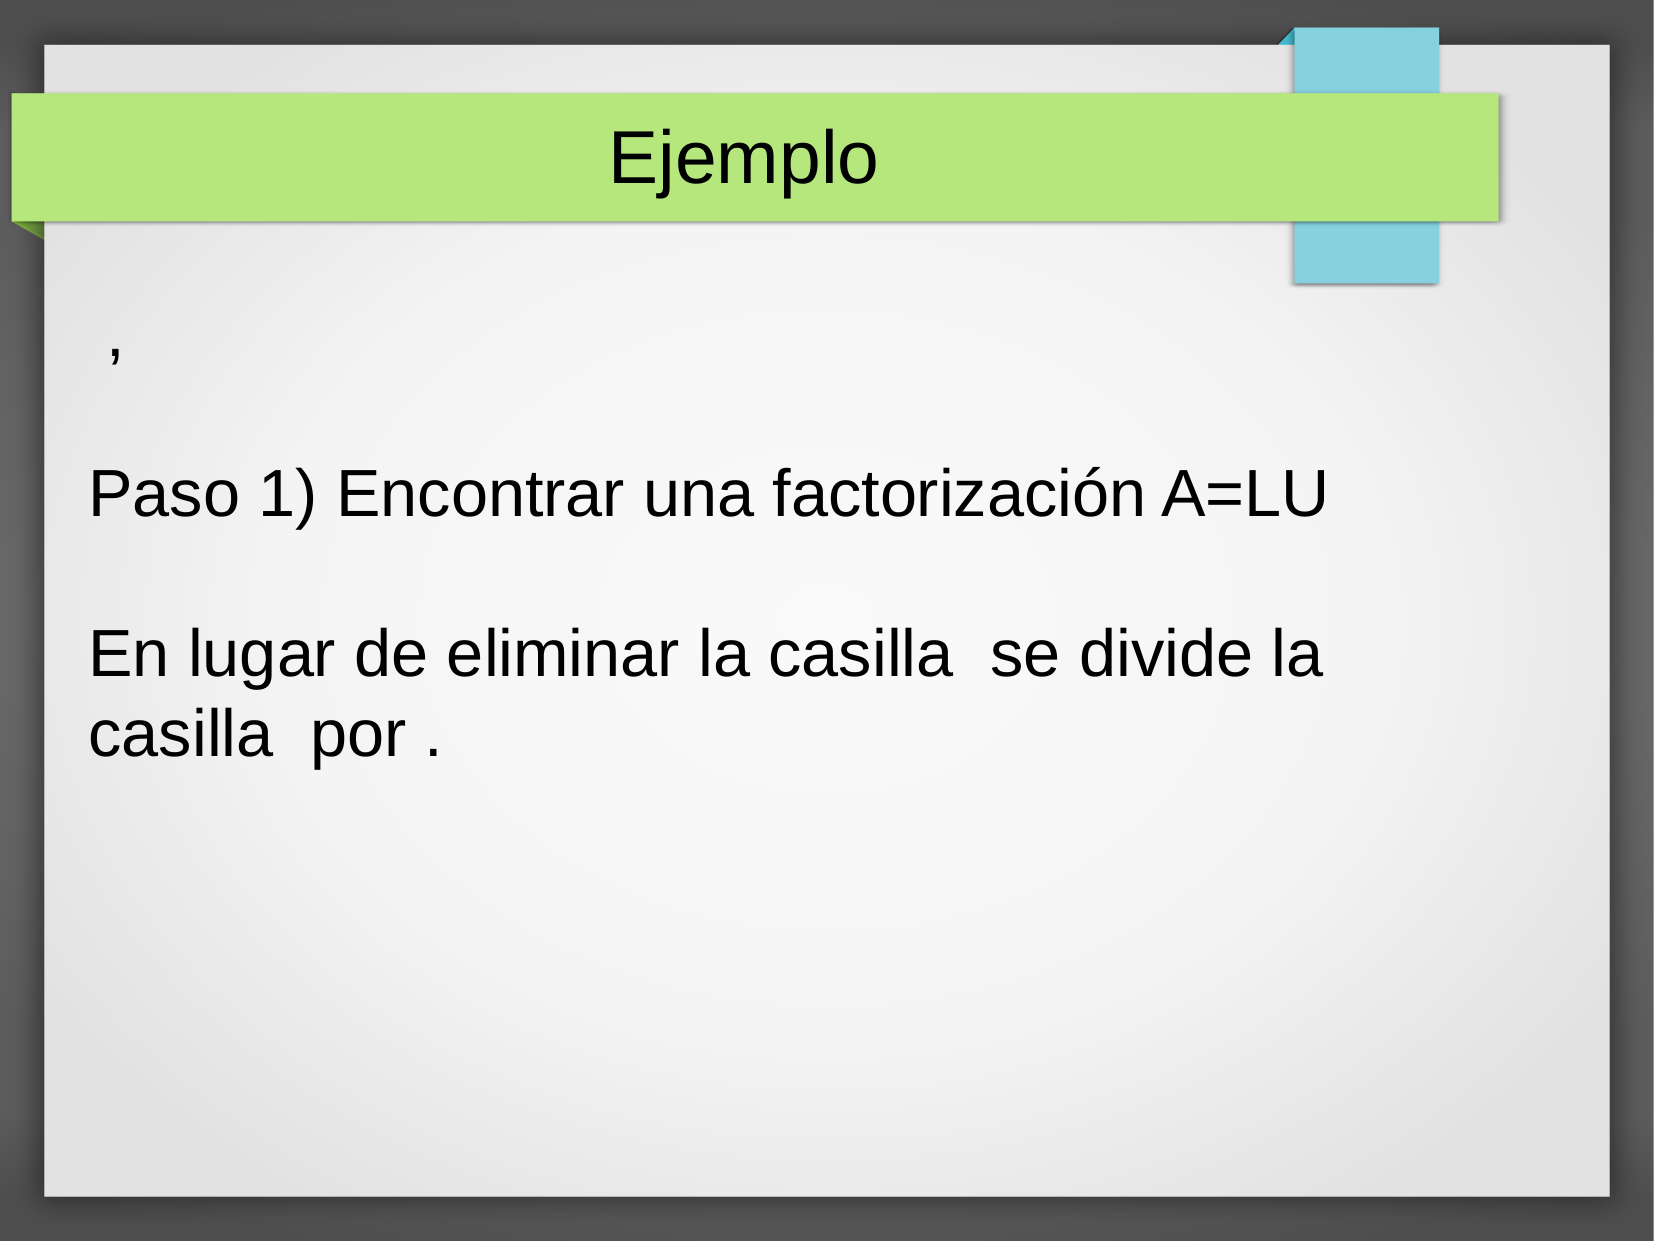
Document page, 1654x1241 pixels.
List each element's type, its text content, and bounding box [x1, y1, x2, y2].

picture [0, 0, 1654, 1241]
text_box Ejemplo [153, 94, 1335, 213]
